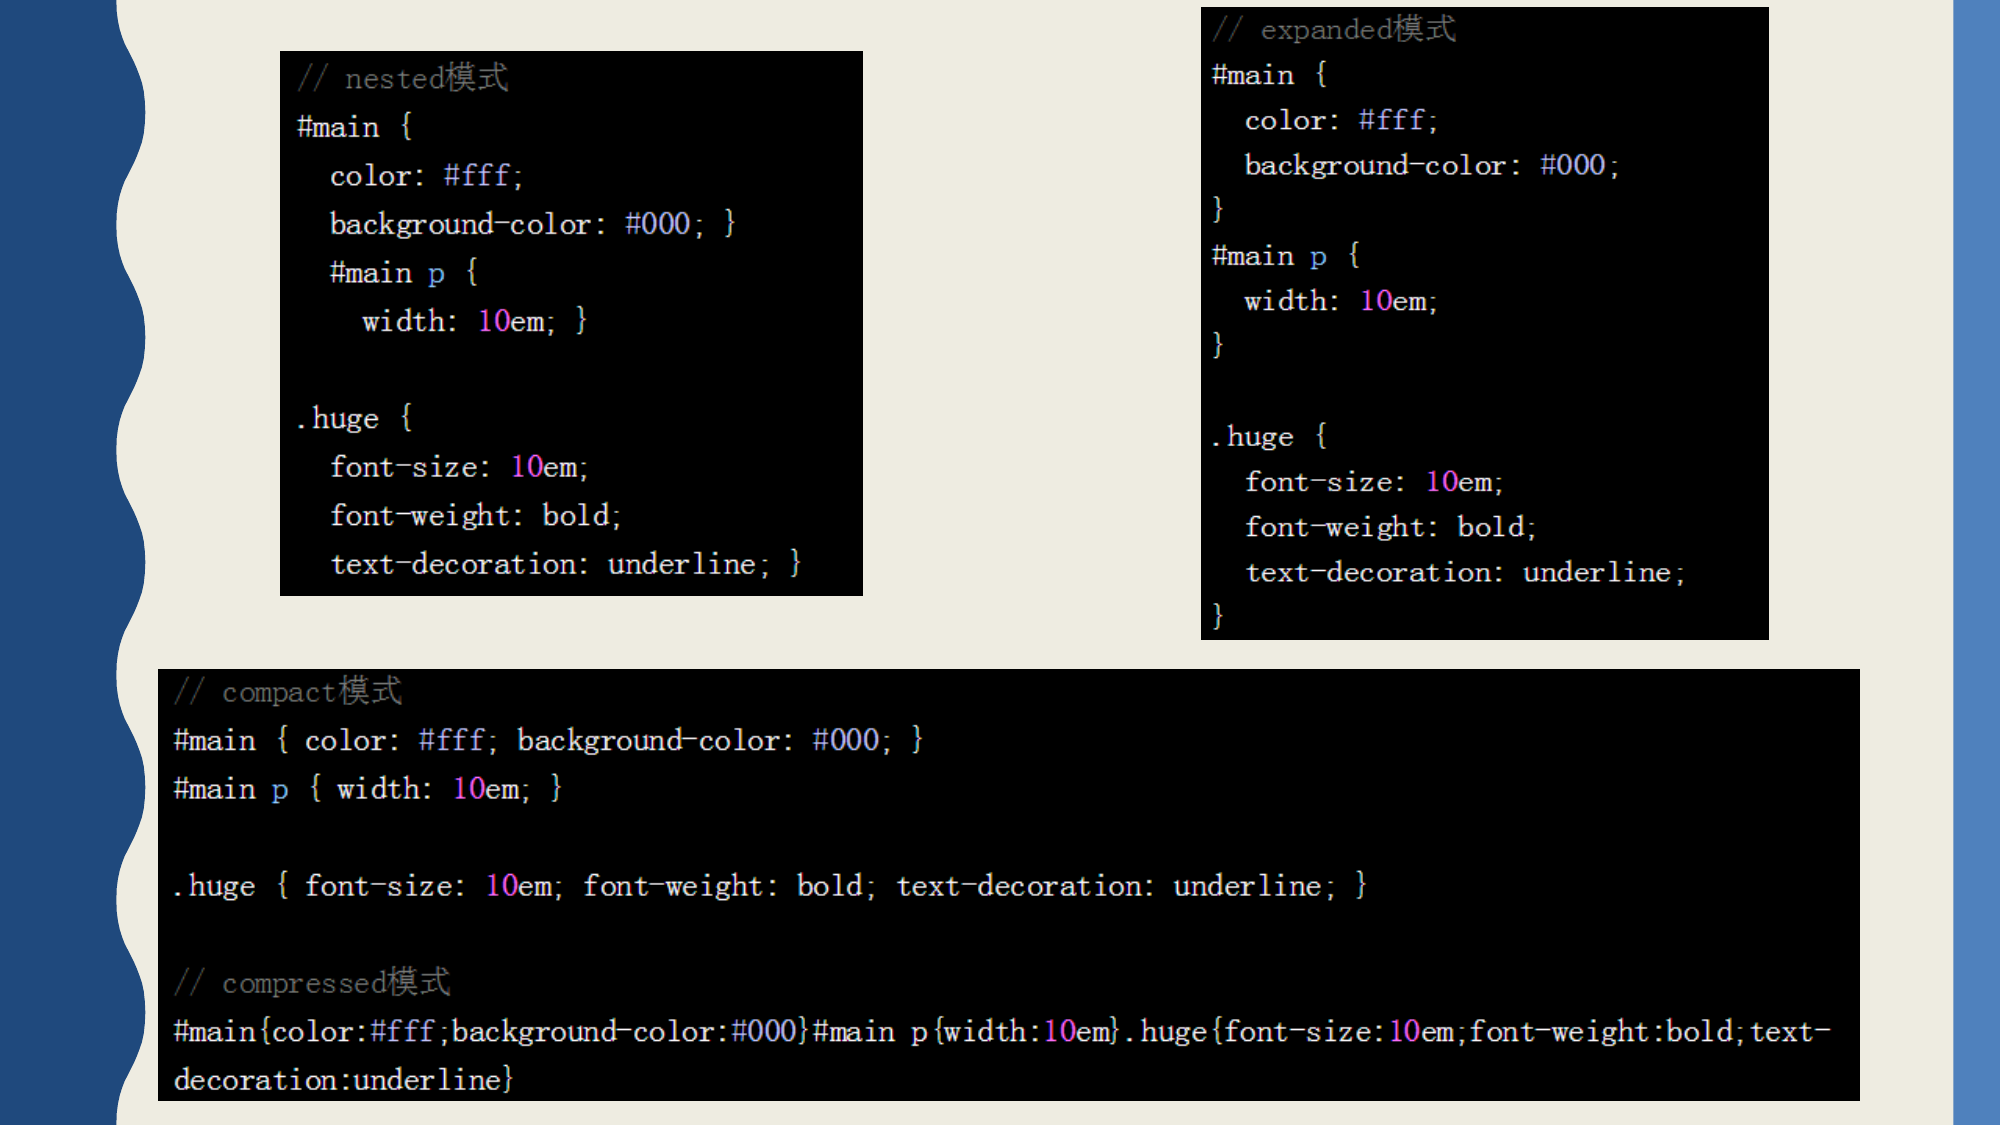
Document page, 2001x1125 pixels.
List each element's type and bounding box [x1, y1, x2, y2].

text_box [158, 7, 1940, 1087]
picture [280, 51, 863, 596]
picture [1201, 7, 1769, 640]
picture [158, 669, 1860, 1101]
